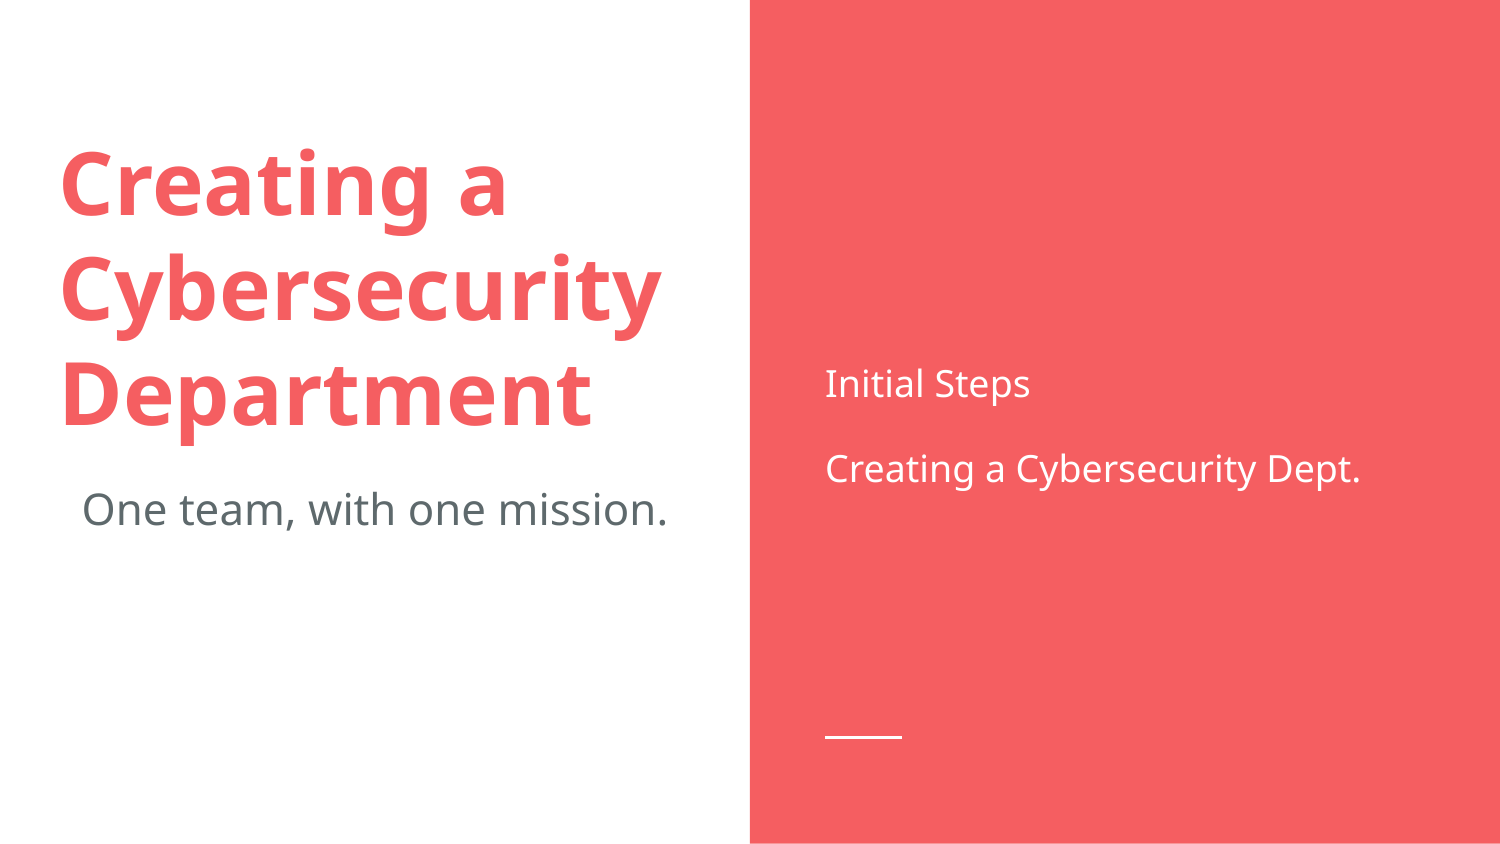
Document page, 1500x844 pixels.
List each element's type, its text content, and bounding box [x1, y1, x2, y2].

list Initial Steps Creating a Cybersecurity Dept. [810, 118, 1440, 725]
title Creating a Cybersecurity Department [43, 181, 708, 458]
subtitle One team, with one mission. [43, 466, 708, 688]
